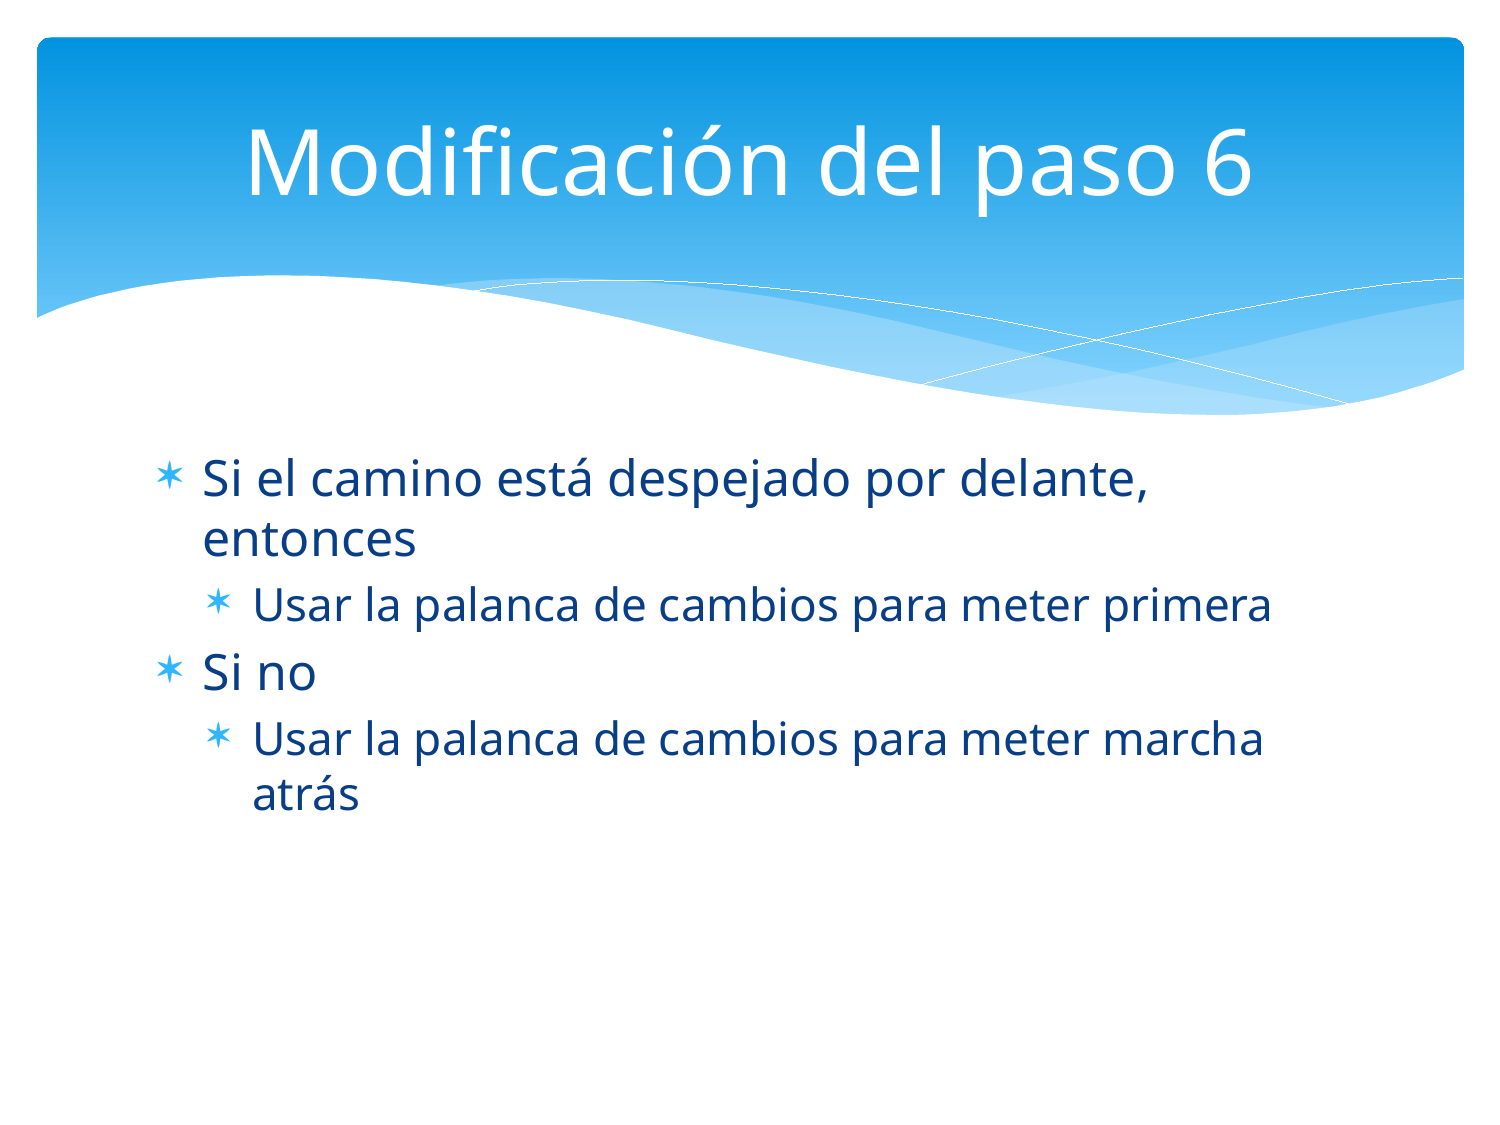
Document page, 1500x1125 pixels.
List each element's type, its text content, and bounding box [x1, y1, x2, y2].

text_box Si el camino está despejado por delante, entonces Usar la palanca de cambios para meter primera Si no Usar la palanca de cambios para meter marcha atrás [142, 438, 1359, 1005]
text_box Modificación del paso 6 [75, 55, 1425, 261]
